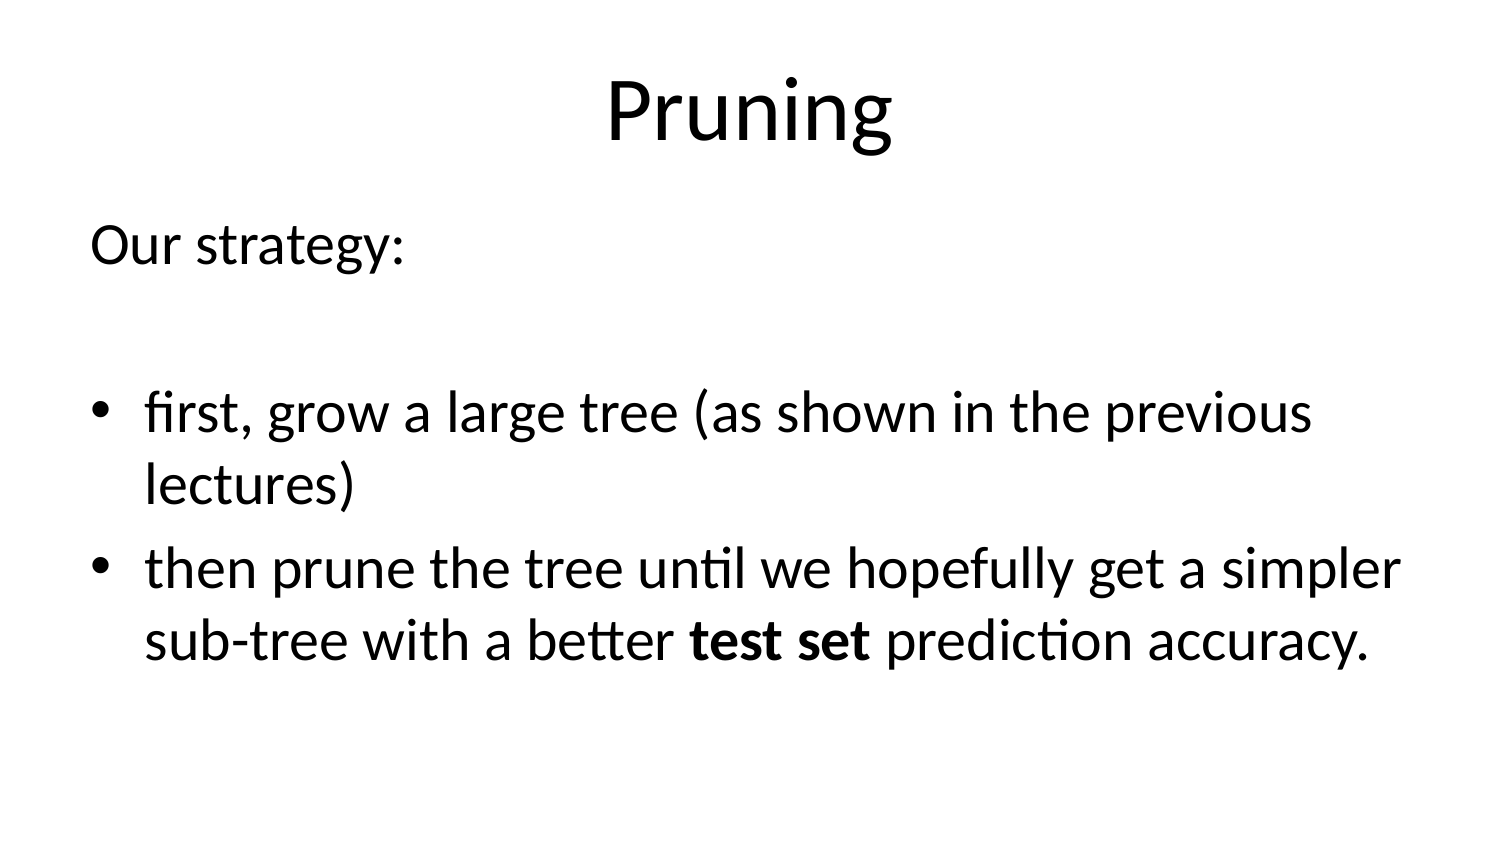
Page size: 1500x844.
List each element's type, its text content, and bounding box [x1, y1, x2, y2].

title Pruning [75, 33, 1425, 175]
list Our strategy: first, grow a large tree (as shown in the previous lectures) then prune the tree until we hopefully get a simpler sub-tree with a better test set prediction accuracy. [75, 196, 1425, 754]
